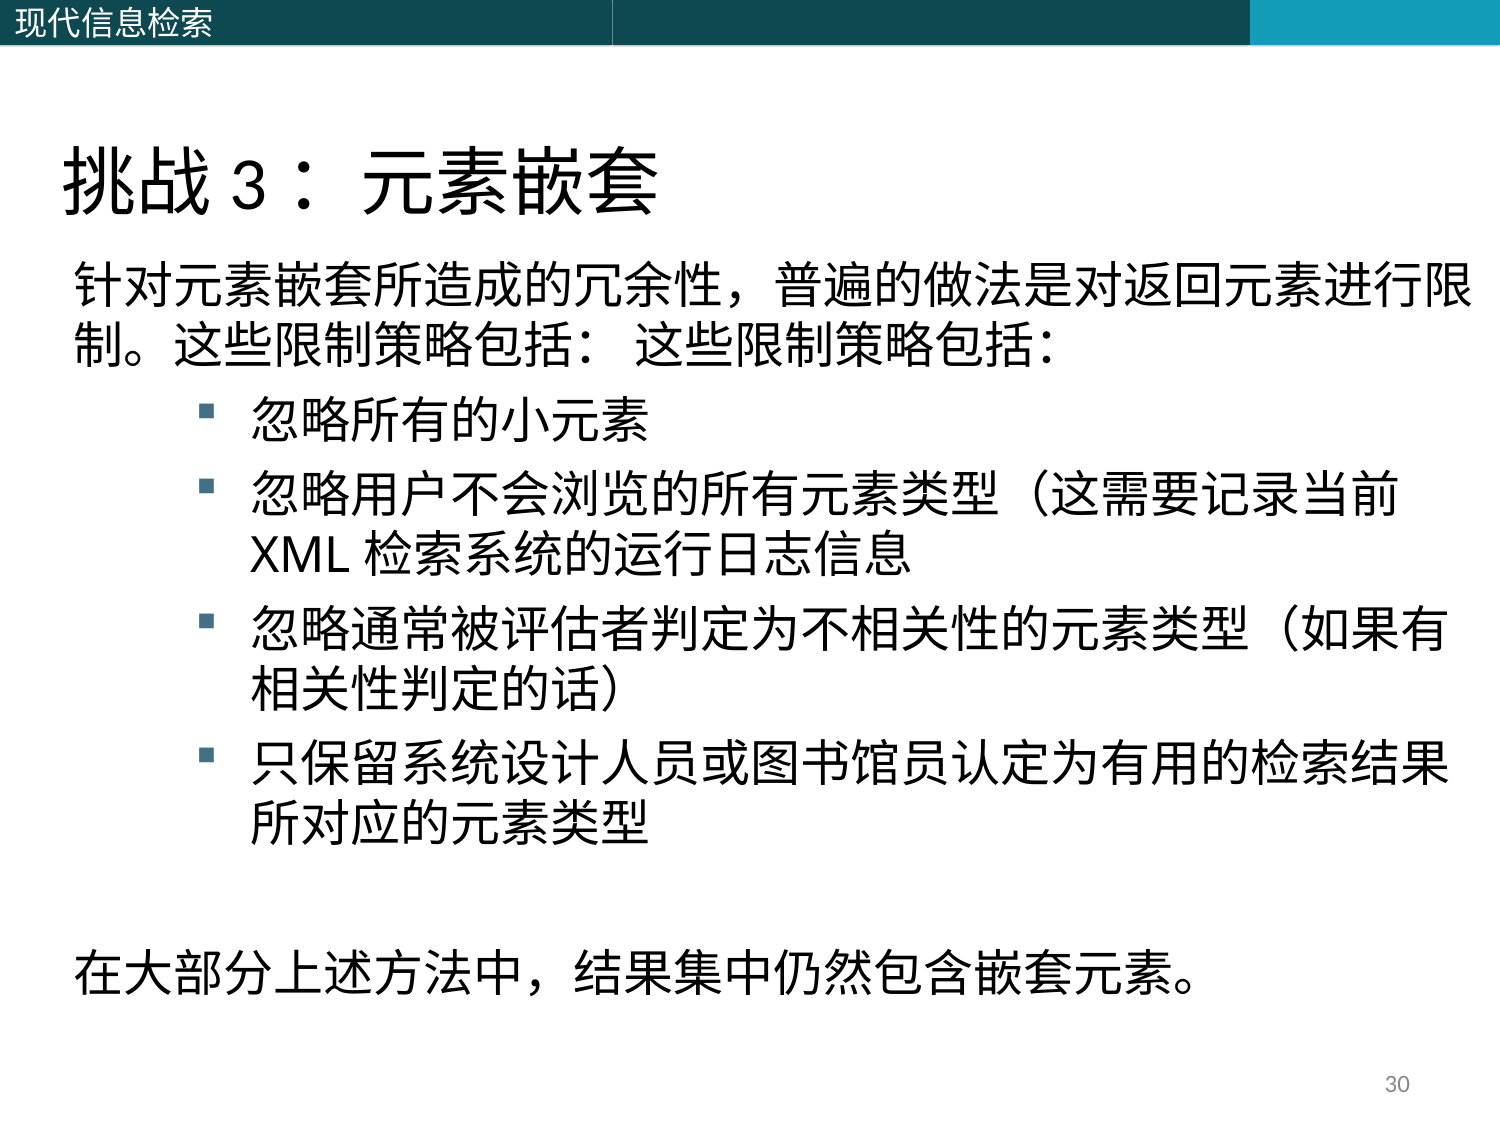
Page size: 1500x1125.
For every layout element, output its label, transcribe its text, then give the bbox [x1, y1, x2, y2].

text_box 挑战3：元素嵌套 [46, 2, 1454, 233]
slide_number 30 [1074, 1062, 1425, 1103]
text_box 针对元素嵌套所造成的冗余性，普遍的做法是对返回元素进行限制。这些限制策略包括： 这些限制策略包括： 忽略所有的小元素 忽略用户不会浏览的所有元素类型（这需要记录当前XML检索系统的运行日志信息 忽略通常被评估者判定为不相关性的元素类型（如果有相关性判定的话） 只保留系统设计人员或图书馆员认定为有用的检索结果所对应的元素类型 在大部分上述方法中，结果集中仍然包含嵌套元素。 [58, 246, 1500, 1069]
